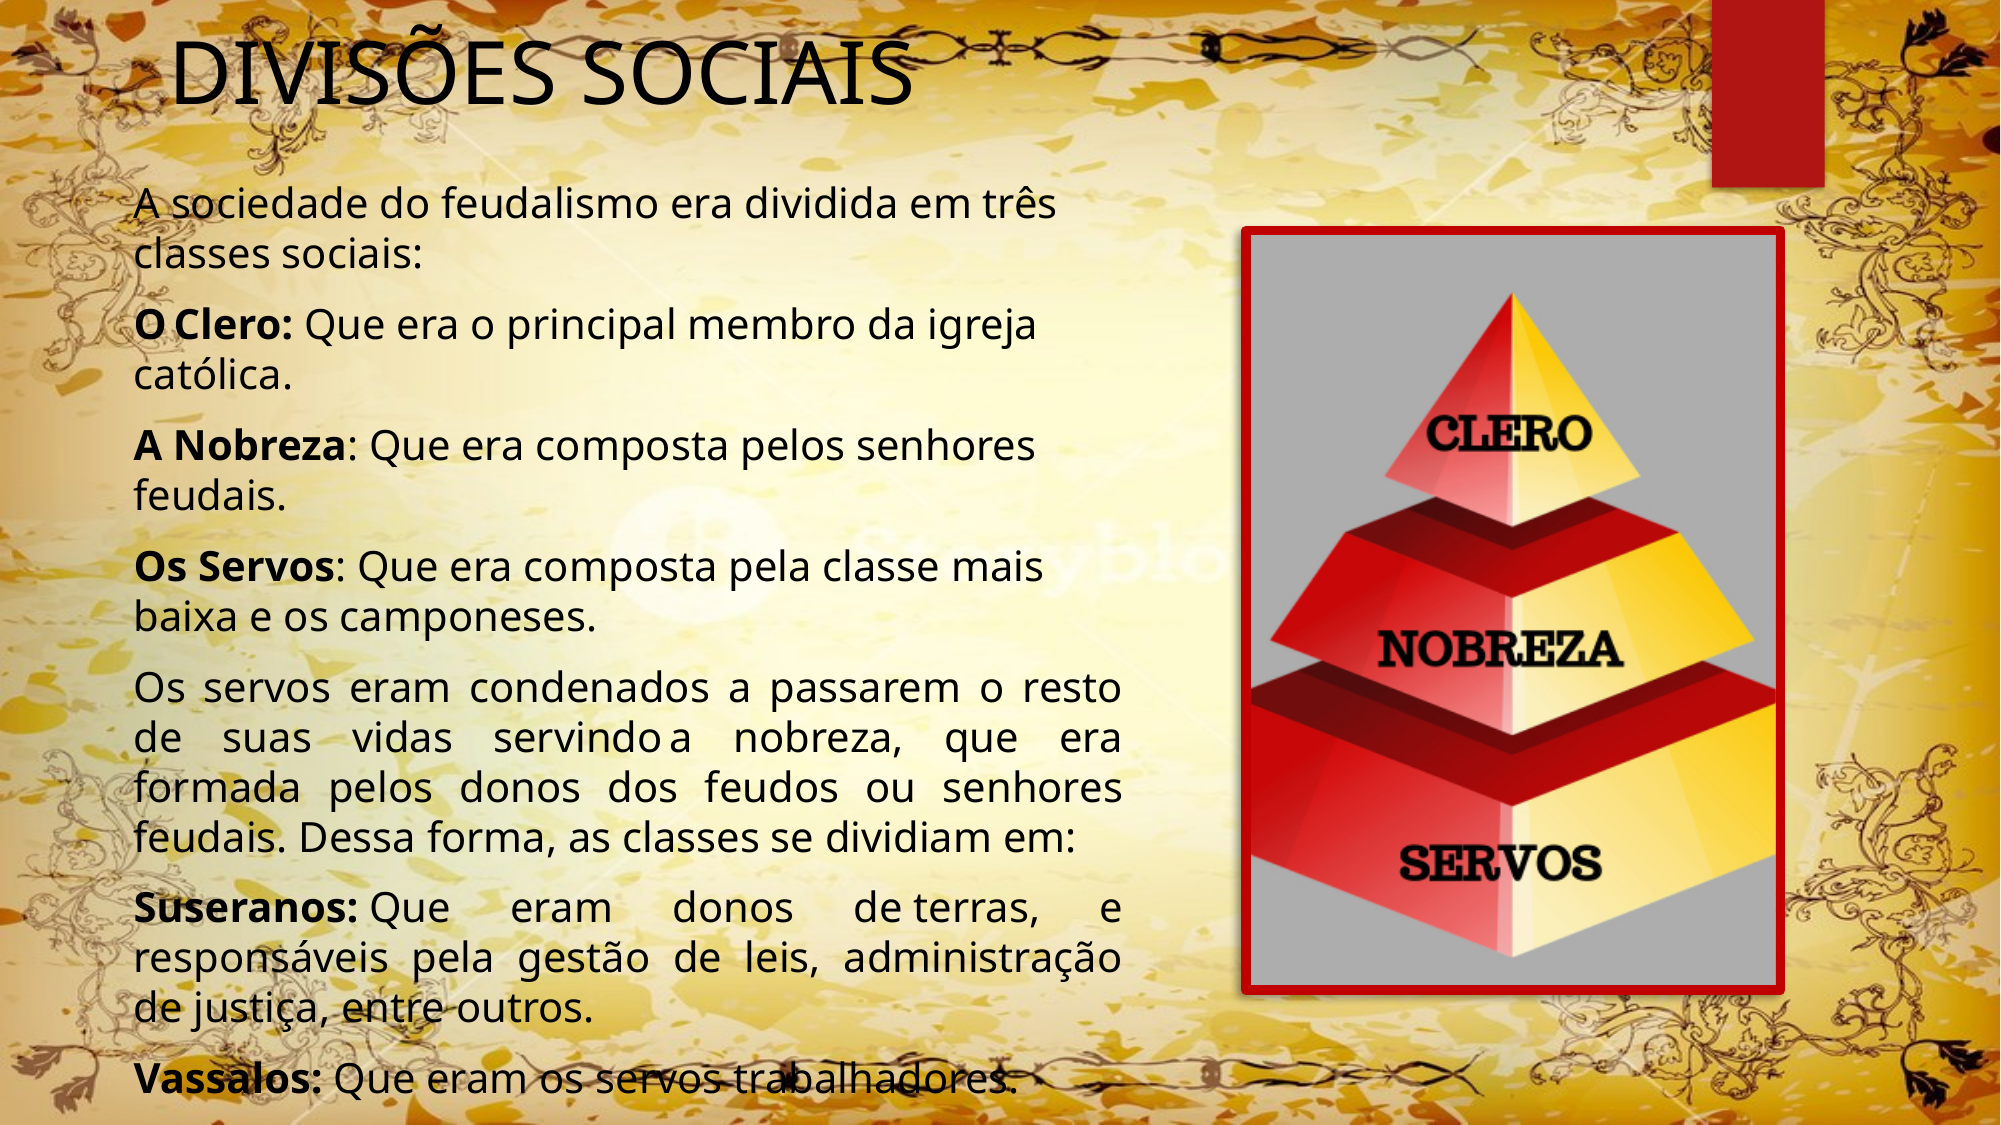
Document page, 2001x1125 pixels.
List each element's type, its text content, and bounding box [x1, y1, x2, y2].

title DIVISÕES SOCIAIS [153, 0, 990, 130]
picture [0, 0, 2001, 1125]
list A sociedade do feudalismo era dividida em três classes sociais: O Clero: Que era o principal membro da igreja católica. A Nobreza: Que era composta pelos senhores feudais. Os Servos: Que era composta pela classe mais baixa e os camponeses. Os servos eram condenados a passarem o resto de suas vidas servindo a nobreza, que era formada pelos donos dos feudos ou senhores feudais. Dessa forma, as classes se dividiam em: Suseranos: Que eram donos de terras, e responsáveis pela gestão de leis, administração de justiça, entre outros. Vassalos: Que eram os servos trabalhadores. [118, 169, 1139, 733]
